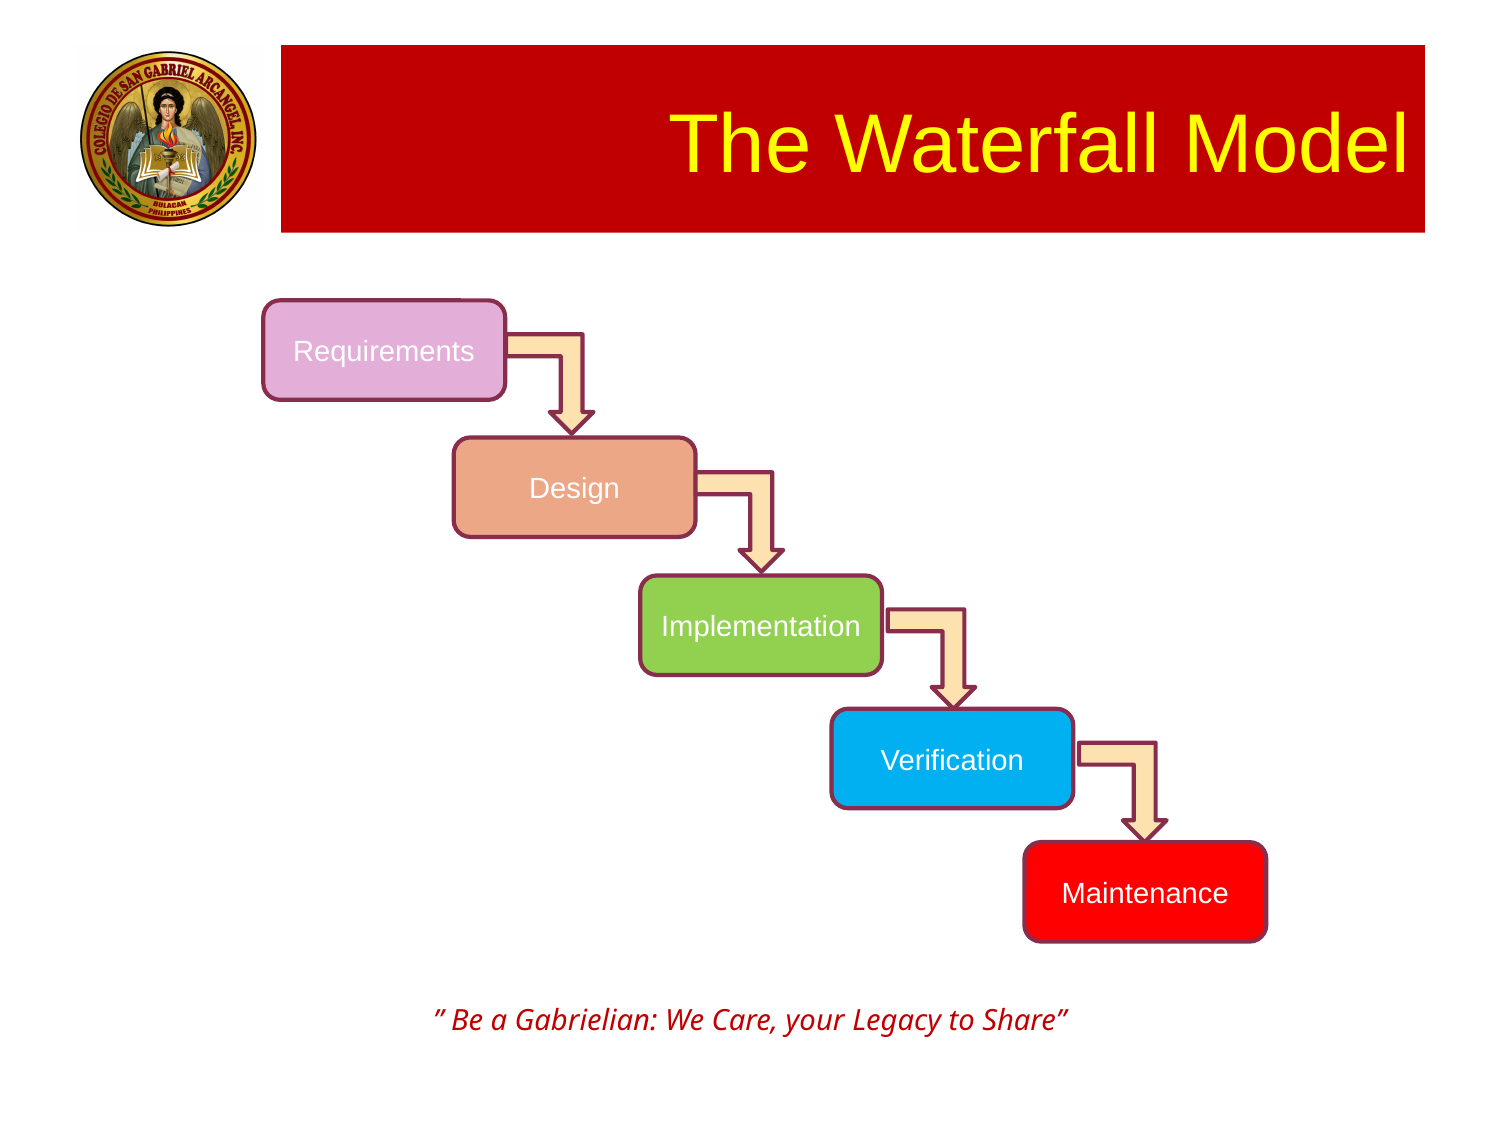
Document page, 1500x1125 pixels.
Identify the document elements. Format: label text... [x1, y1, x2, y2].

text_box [263, 300, 1267, 942]
picture [75, 45, 263, 233]
title The Waterfall Model [281, 45, 1425, 233]
